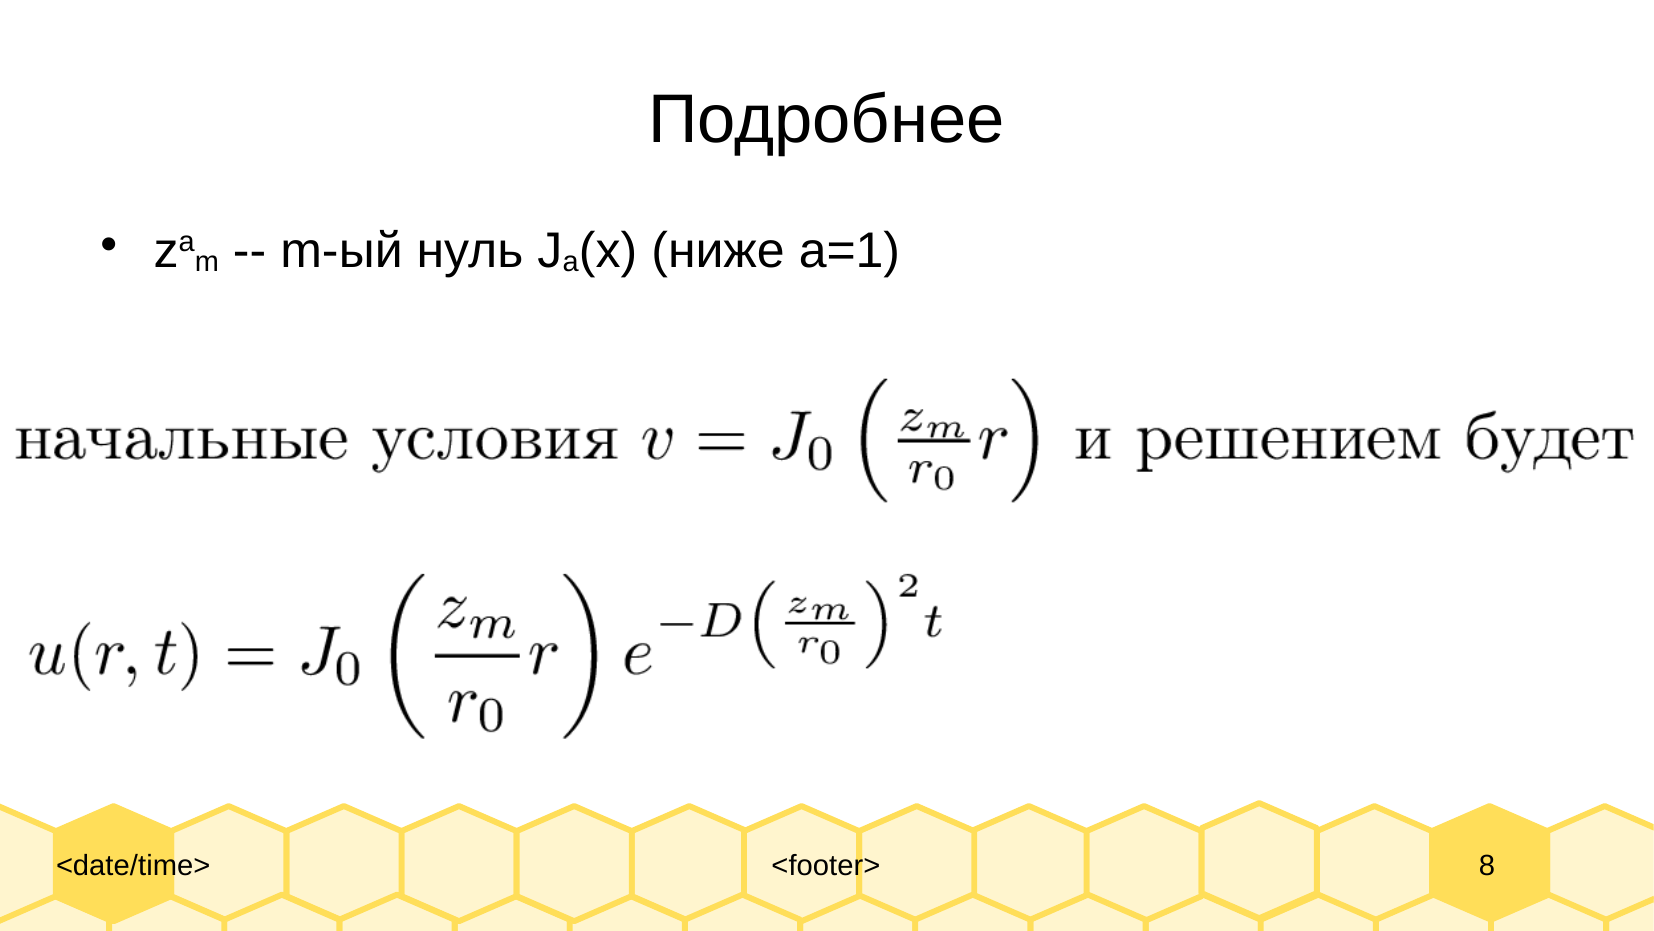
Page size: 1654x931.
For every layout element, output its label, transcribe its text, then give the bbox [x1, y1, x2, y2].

text_box zam -- m-ый нуль Ja(x) (ниже a=1) [82, 217, 1571, 360]
text_box Подробнее [82, 36, 1571, 193]
picture [0, 362, 1654, 788]
